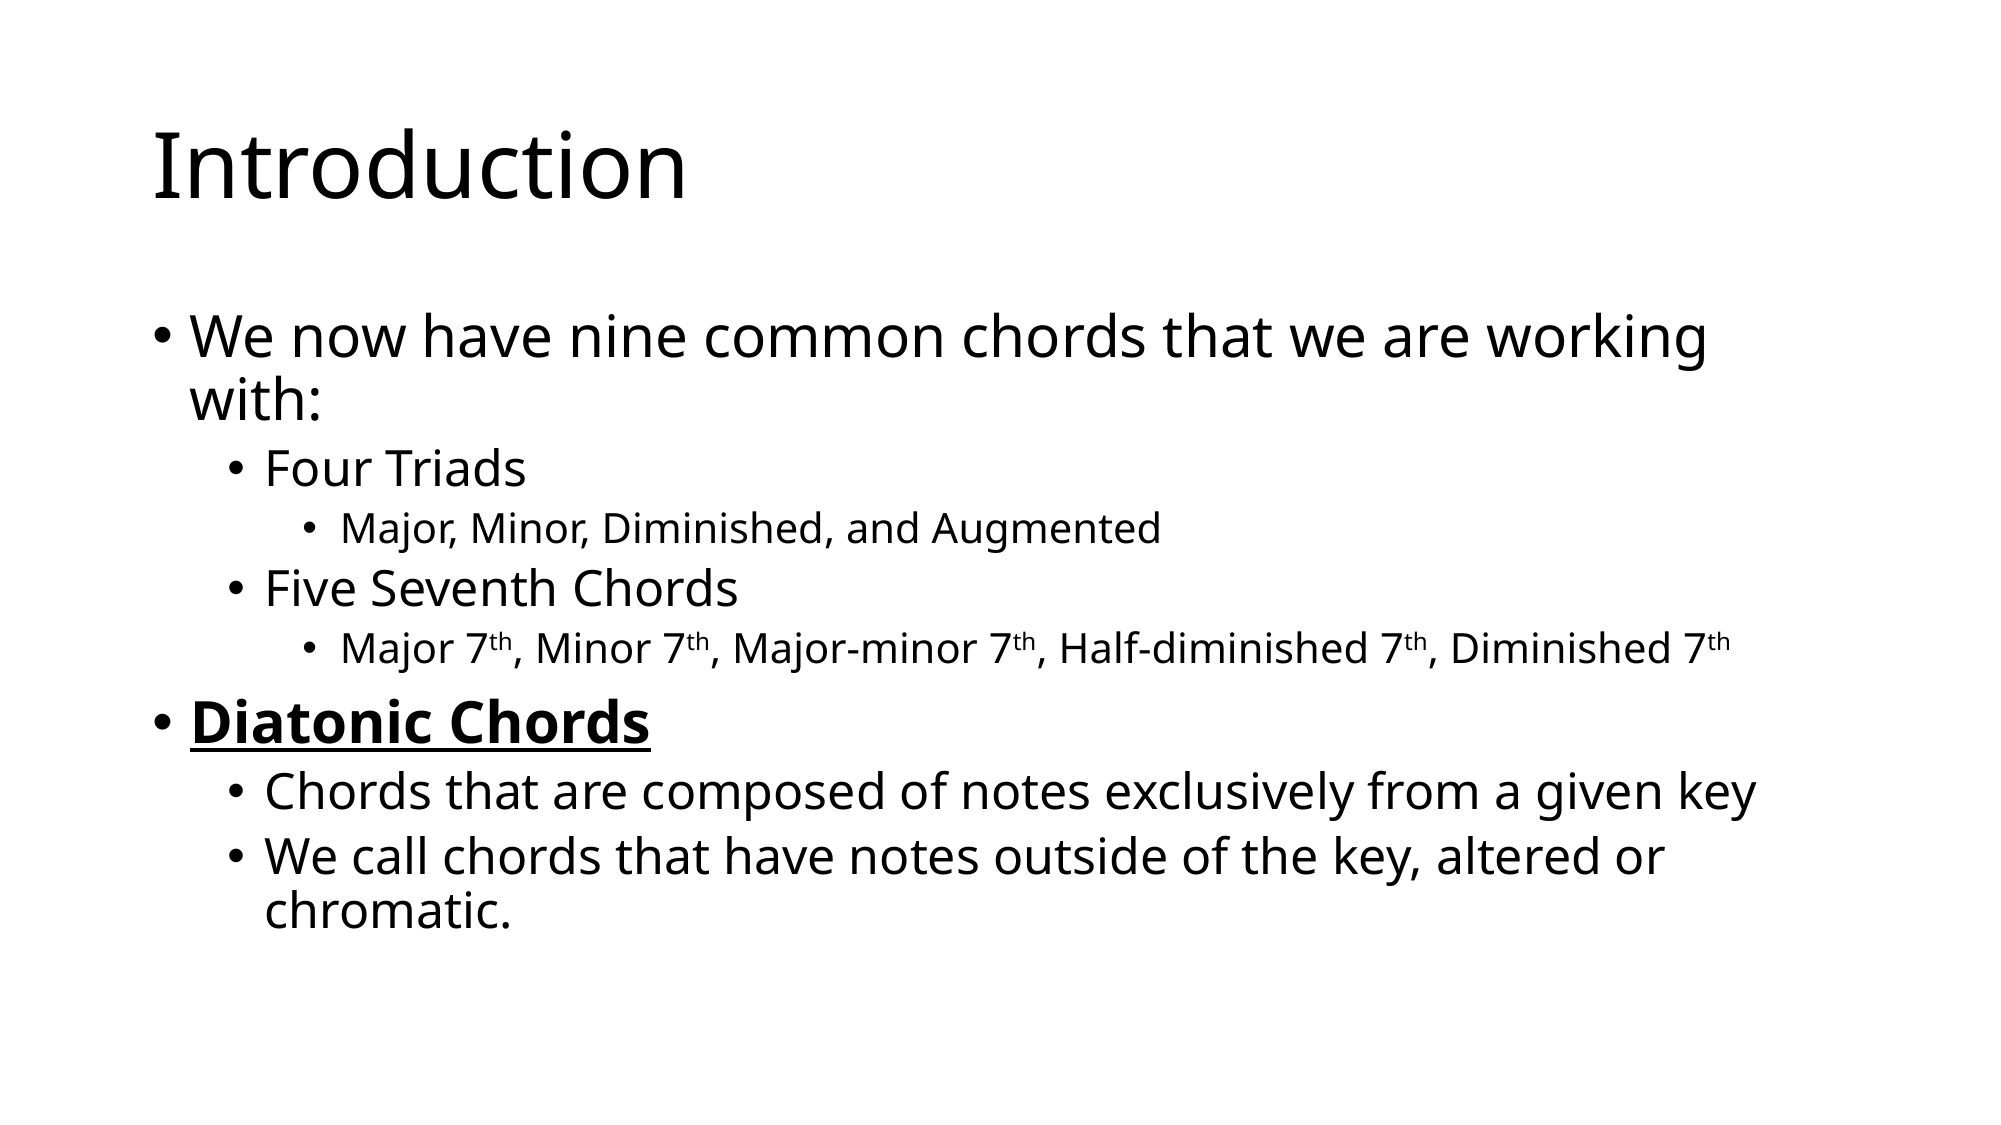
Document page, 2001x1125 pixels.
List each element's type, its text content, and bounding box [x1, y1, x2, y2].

title Introduction [137, 59, 1863, 278]
list We now have nine common chords that we are working with: Four Triads Major, Minor, Diminished, and Augmented Five Seventh Chords Major 7th, Minor 7th, Major-minor 7th, Half-diminished 7th, Diminished 7th Diatonic Chords Chords that are composed of notes exclusively from a given key We call chords that have notes outside of the key, altered or chromatic. [137, 299, 1863, 1014]
